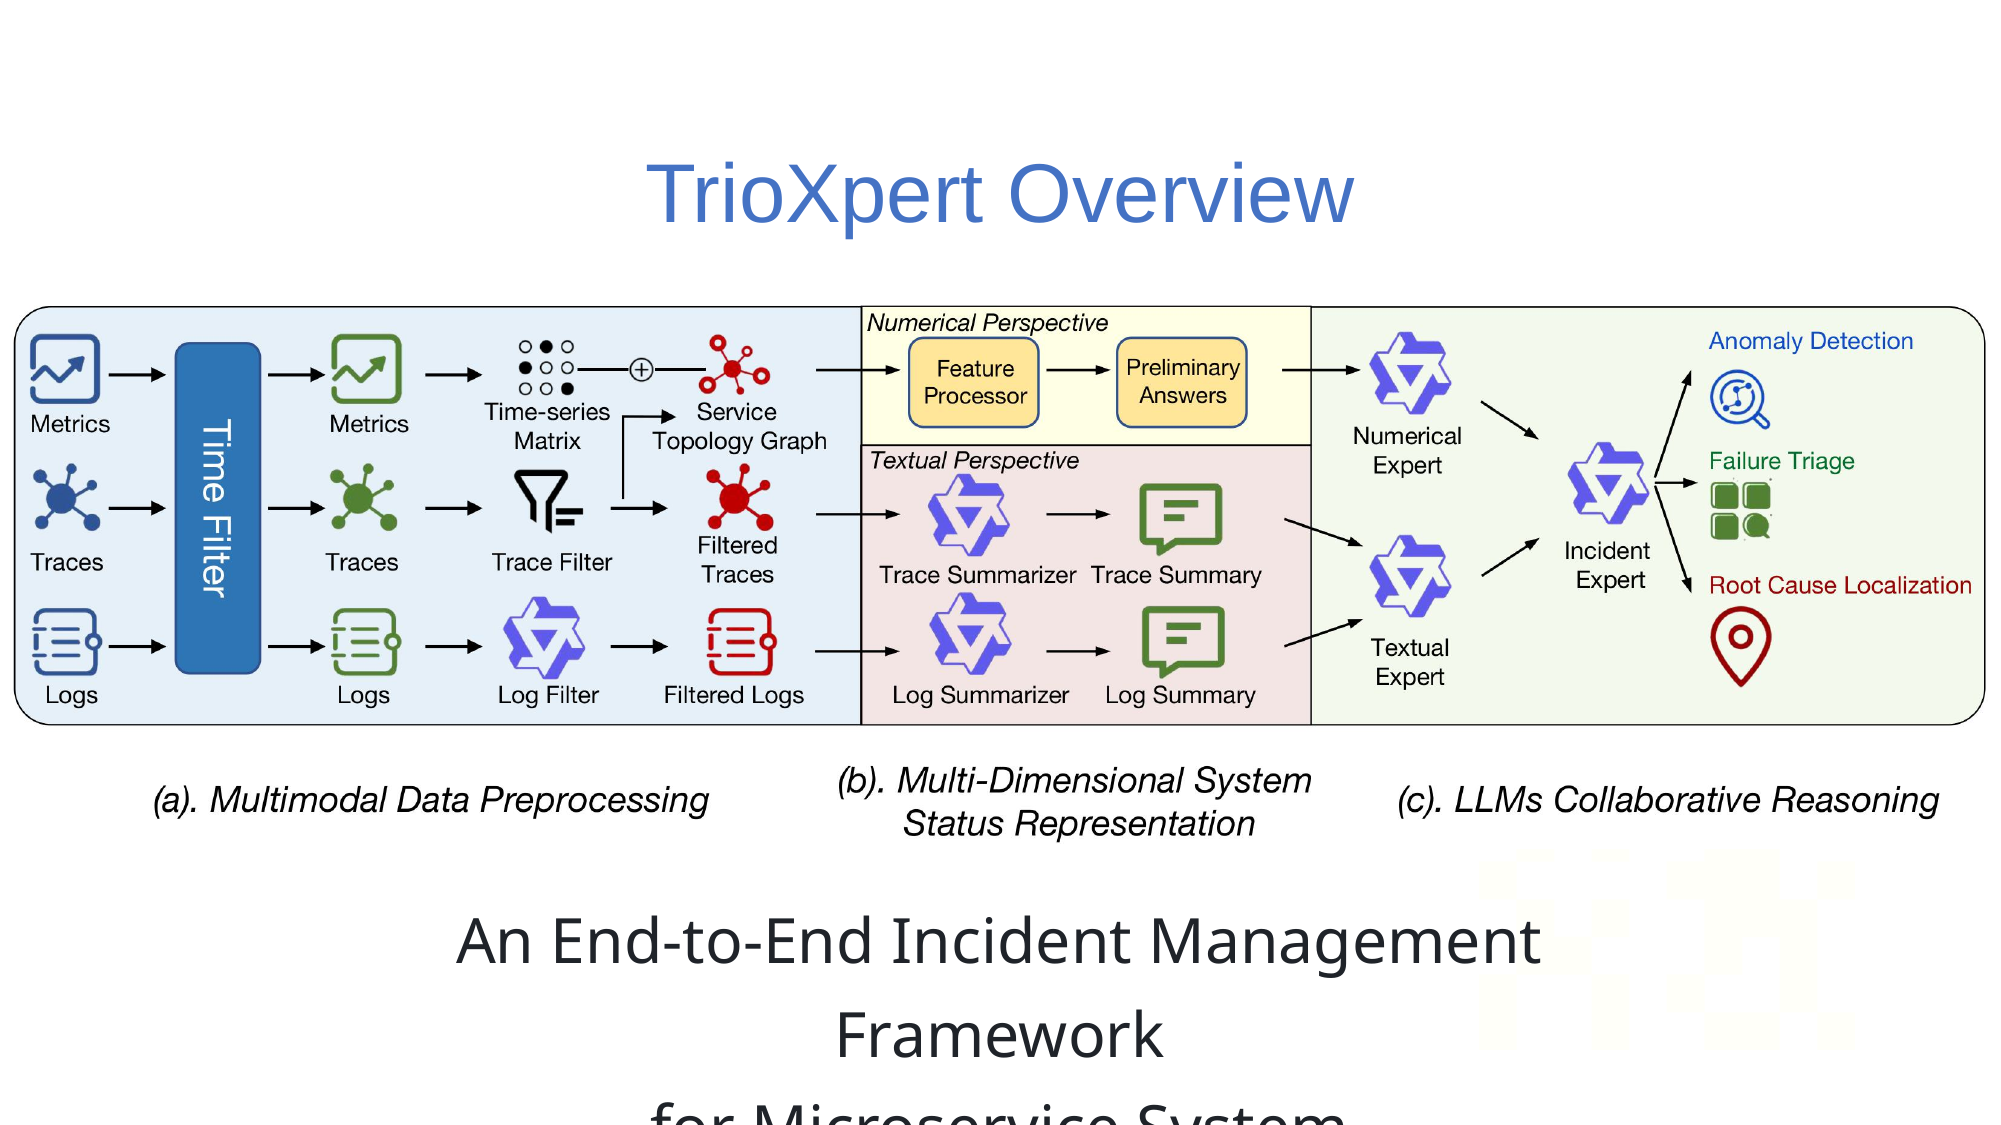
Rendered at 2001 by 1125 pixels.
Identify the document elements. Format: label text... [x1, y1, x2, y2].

picture [0, 276, 2000, 1050]
text_box TrioXpert Overview [633, 114, 1367, 243]
text_box An End-to-End Incident Management Framework for Microservice System [283, 882, 1717, 1062]
